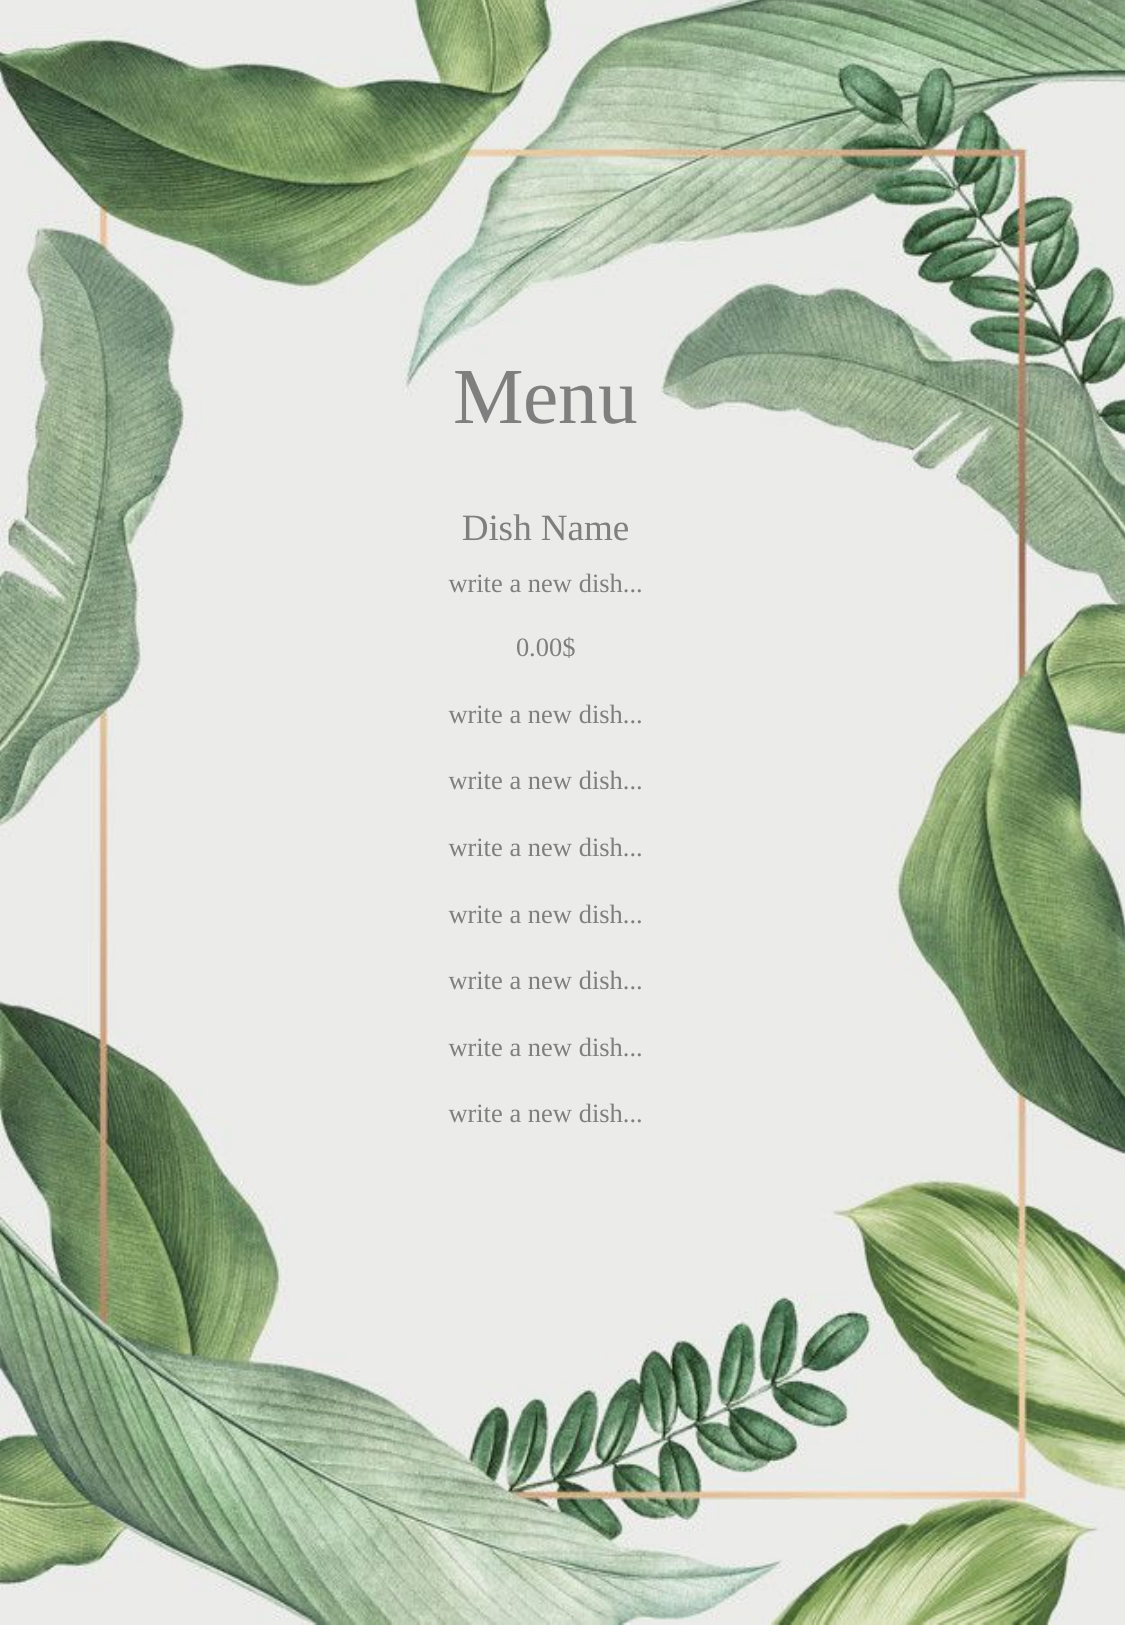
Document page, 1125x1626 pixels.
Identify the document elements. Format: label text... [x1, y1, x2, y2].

text_box Menu [321, 336, 770, 416]
text_box write a new dish... [321, 821, 770, 888]
text_box write a new dish... [321, 1021, 770, 1088]
text_box write a new dish... [321, 688, 770, 755]
text_box 0.00$ [321, 638, 770, 688]
text_box write a new dish... [321, 1088, 770, 1168]
text_box write a new dish... [321, 955, 770, 1021]
text_box write a new dish... [321, 888, 770, 955]
text_box Dish Name [321, 494, 770, 574]
picture [0, 0, 1125, 1625]
text_box write a new dish... [321, 755, 770, 821]
text_box write a new dish... [321, 574, 770, 638]
